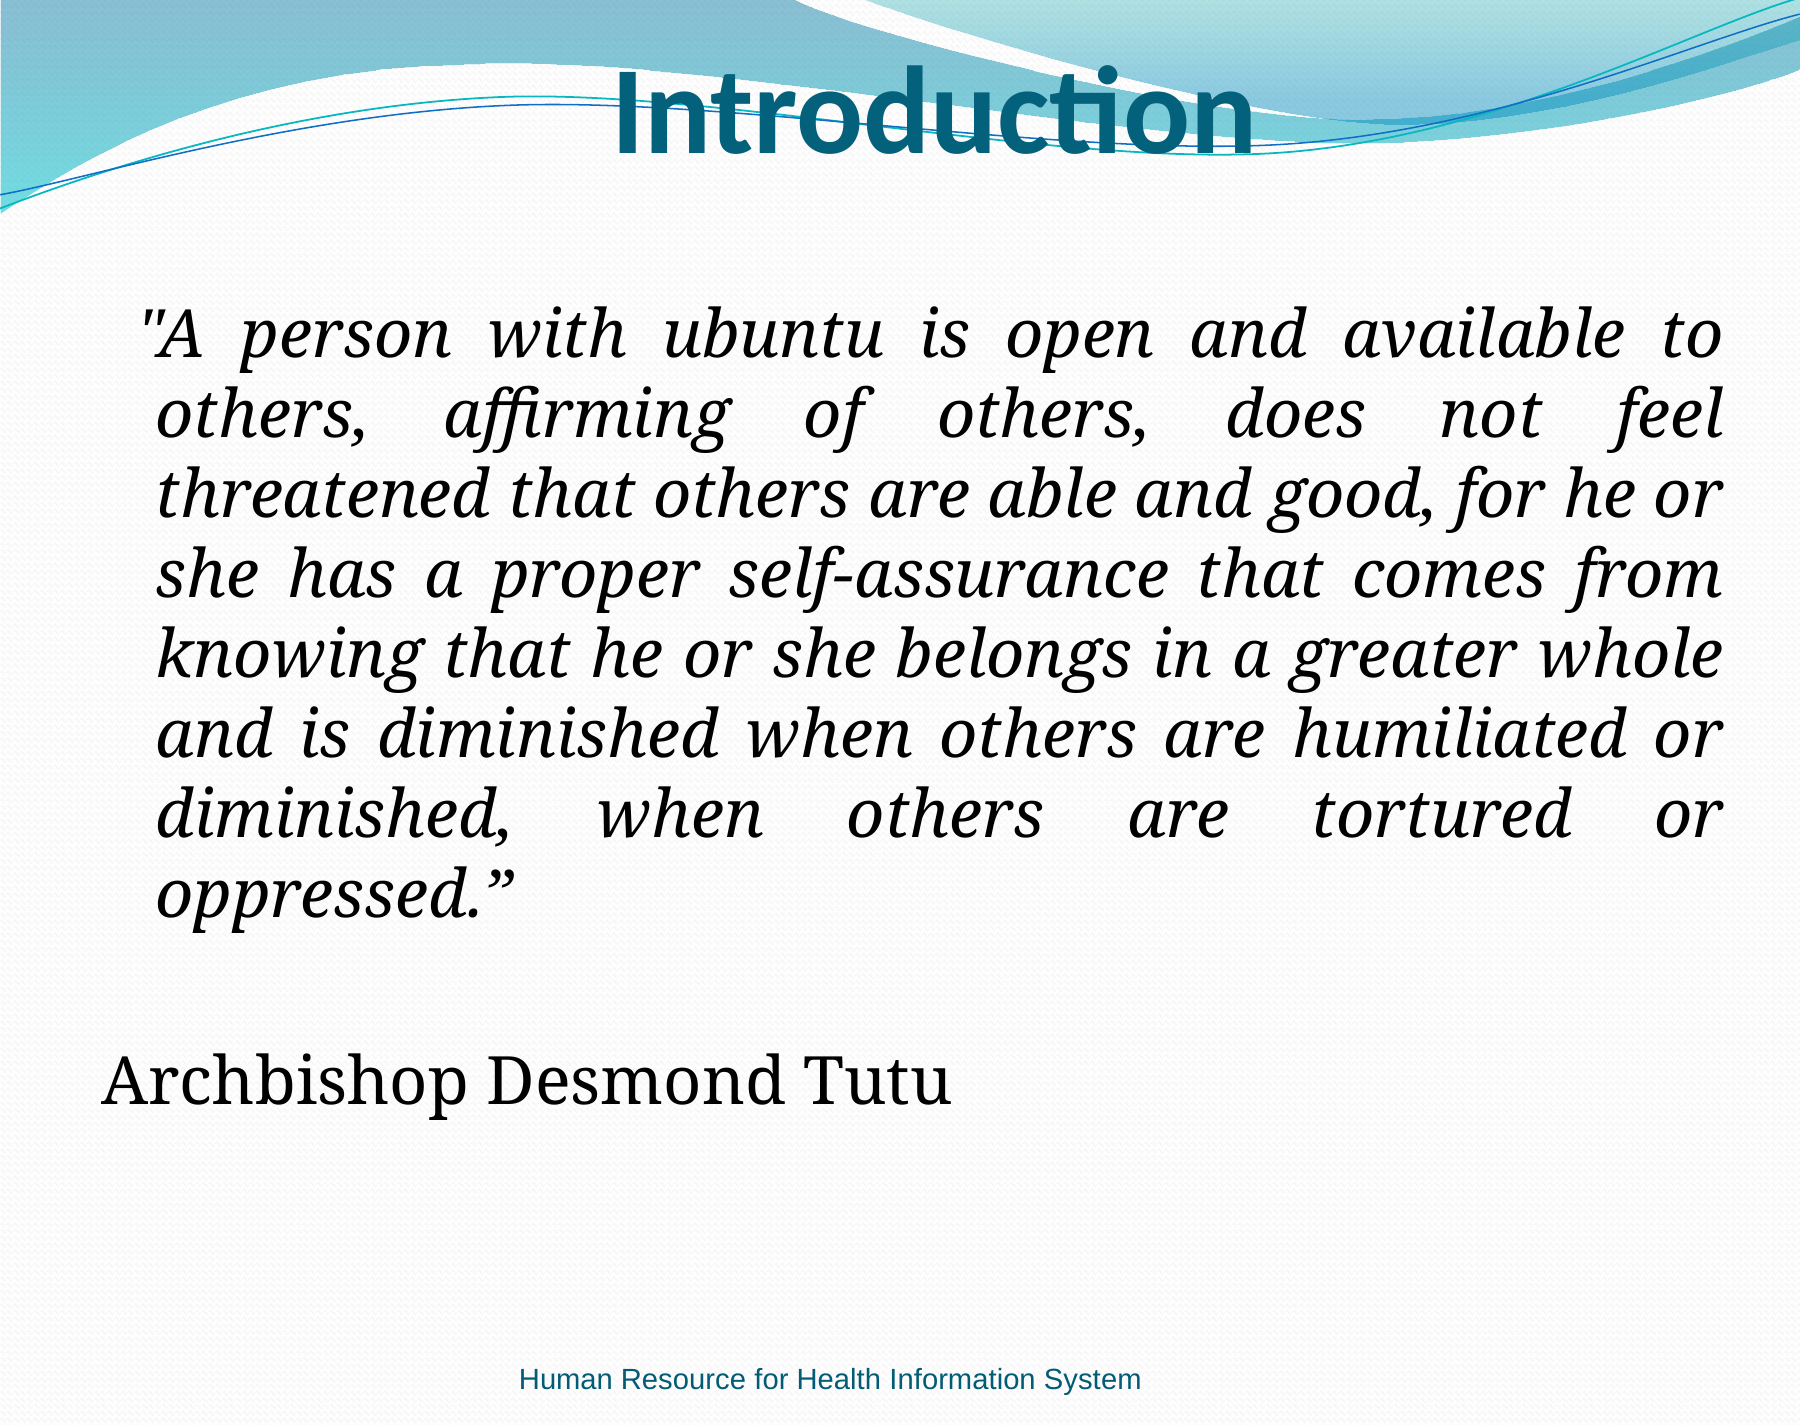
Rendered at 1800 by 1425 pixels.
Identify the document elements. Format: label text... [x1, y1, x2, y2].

list "A person with ubuntu is open and available to others, affirming of others, does not feel threatened that others are able and good, for he or she has a proper self-assurance that comes from knowing that he or she belongs in a greater whole and is diminished when others are humiliated or diminished, when others are tortured or oppressed.” Archbishop Desmond Tutu [83, 281, 1744, 1274]
footer Human Resource for Health Information System [519, 1298, 1268, 1396]
title Introduction [124, 0, 1745, 179]
